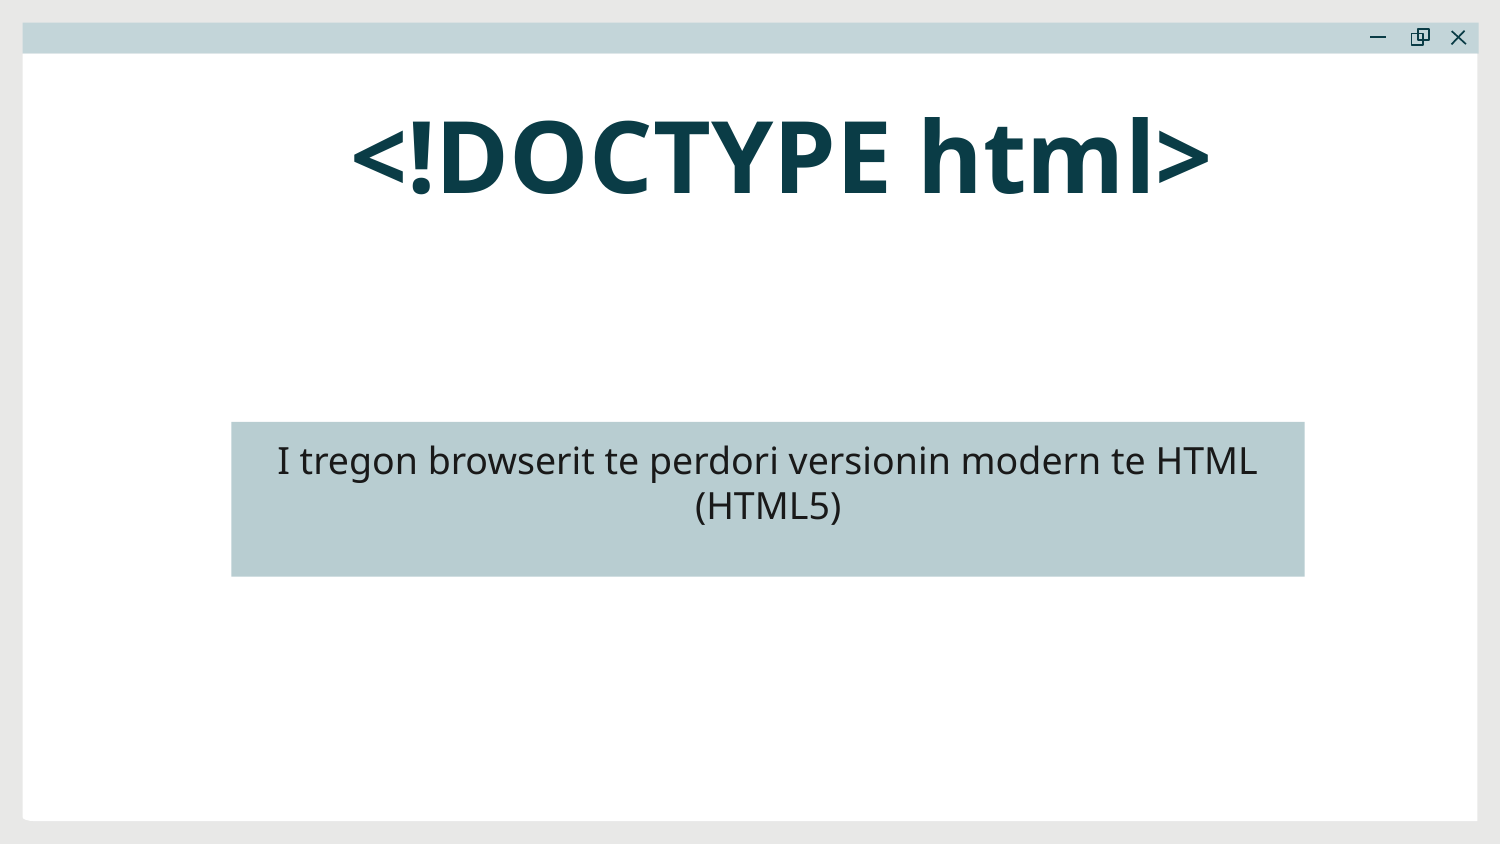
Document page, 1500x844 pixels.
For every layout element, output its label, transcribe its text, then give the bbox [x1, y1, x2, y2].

text_box <!DOCTYPE html> [123, 73, 1441, 229]
subtitle I tregon browserit te perdori versionin modern te HTML (HTML5) [231, 421, 1305, 577]
